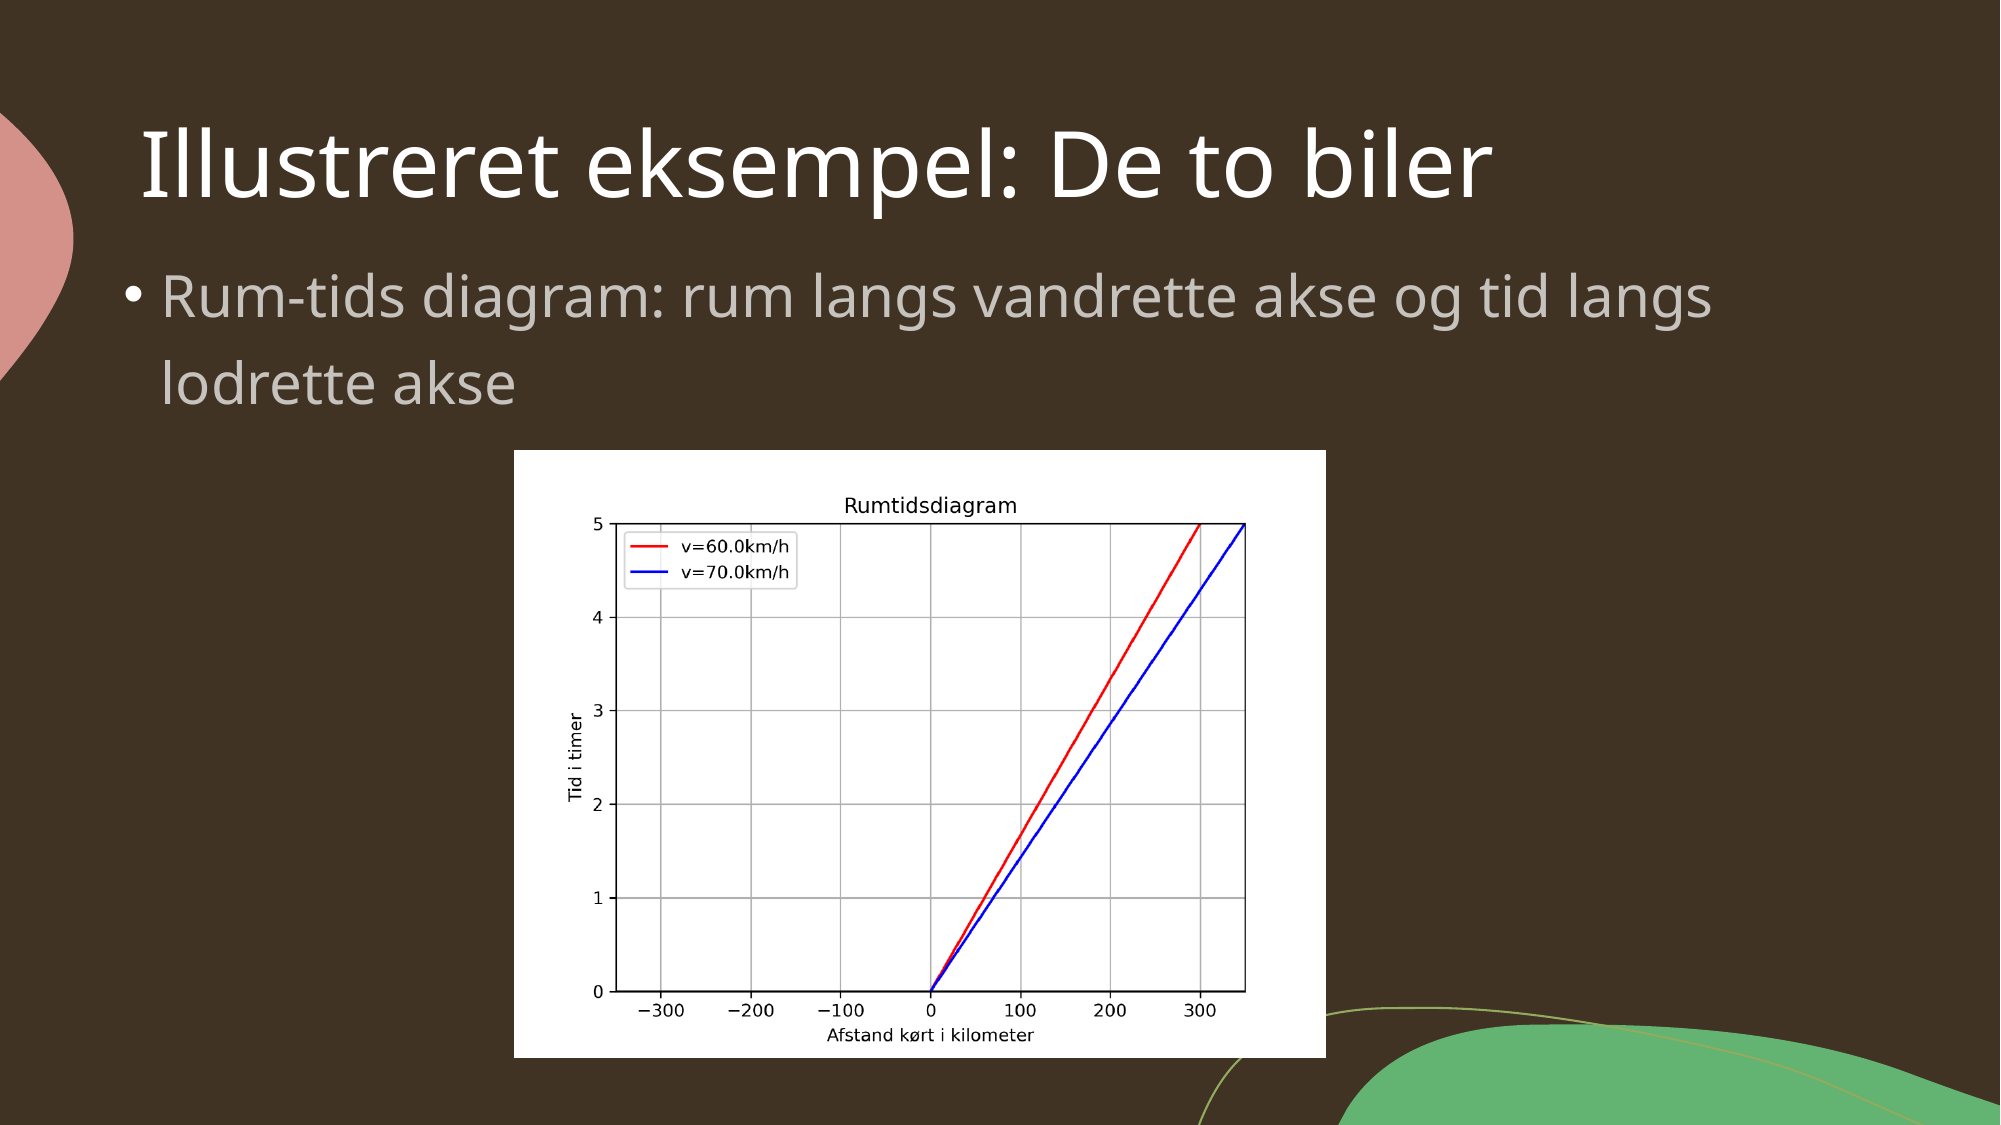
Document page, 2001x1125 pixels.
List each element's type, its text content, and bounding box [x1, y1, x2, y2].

list Rum-tids diagram: rum langs vandrette akse og tid langs lodrette akse [108, 233, 1859, 860]
picture [514, 450, 1326, 1058]
title Illustreret eksempel: De to biler [125, 42, 1875, 293]
